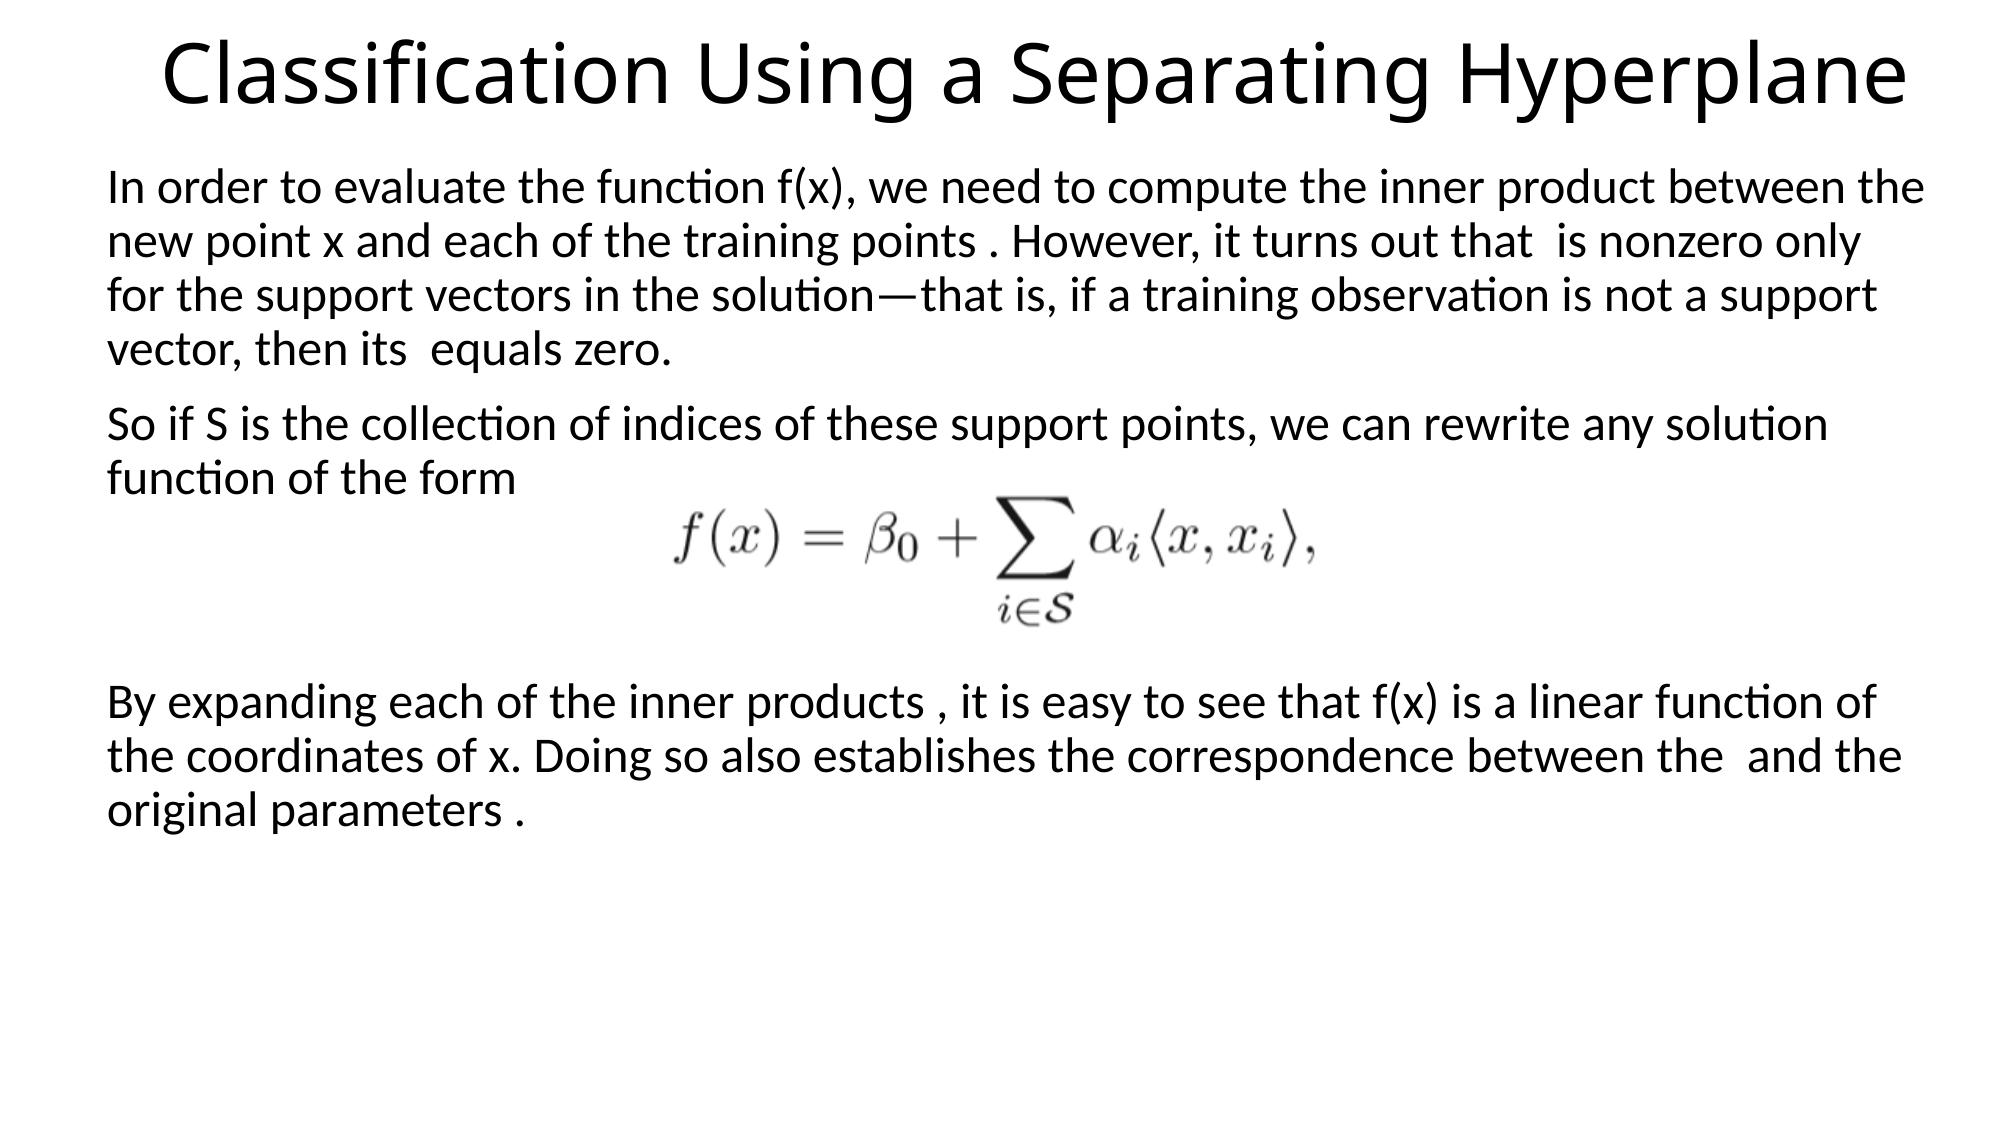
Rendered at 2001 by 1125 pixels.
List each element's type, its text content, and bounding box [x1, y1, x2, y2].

picture [648, 470, 1352, 654]
title Classiﬁcation Using a Separating Hyperplane [129, 30, 1943, 130]
